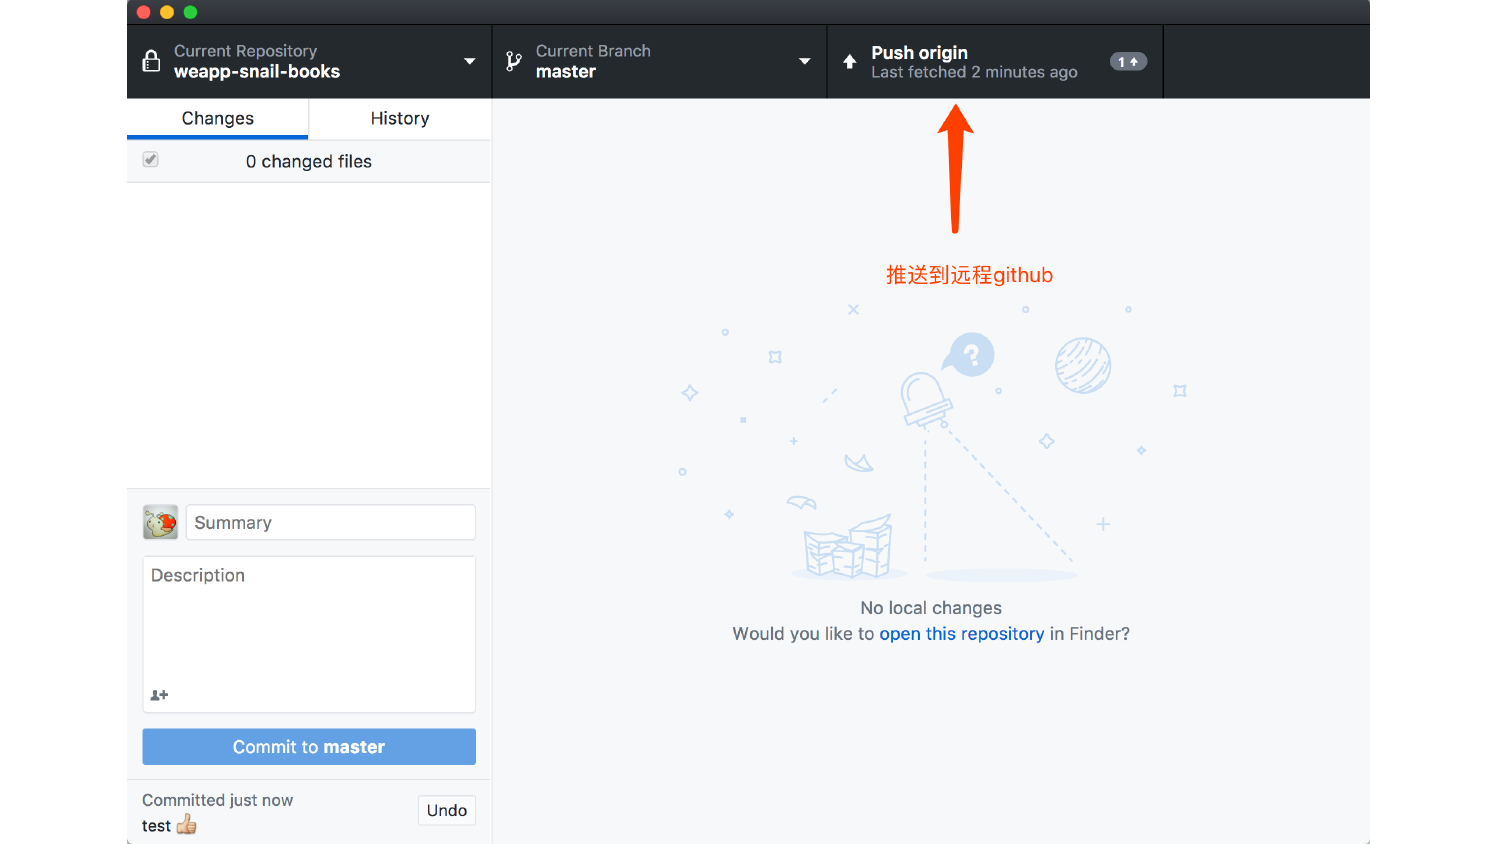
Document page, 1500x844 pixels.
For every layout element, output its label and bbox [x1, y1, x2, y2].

picture [127, 0, 1370, 844]
